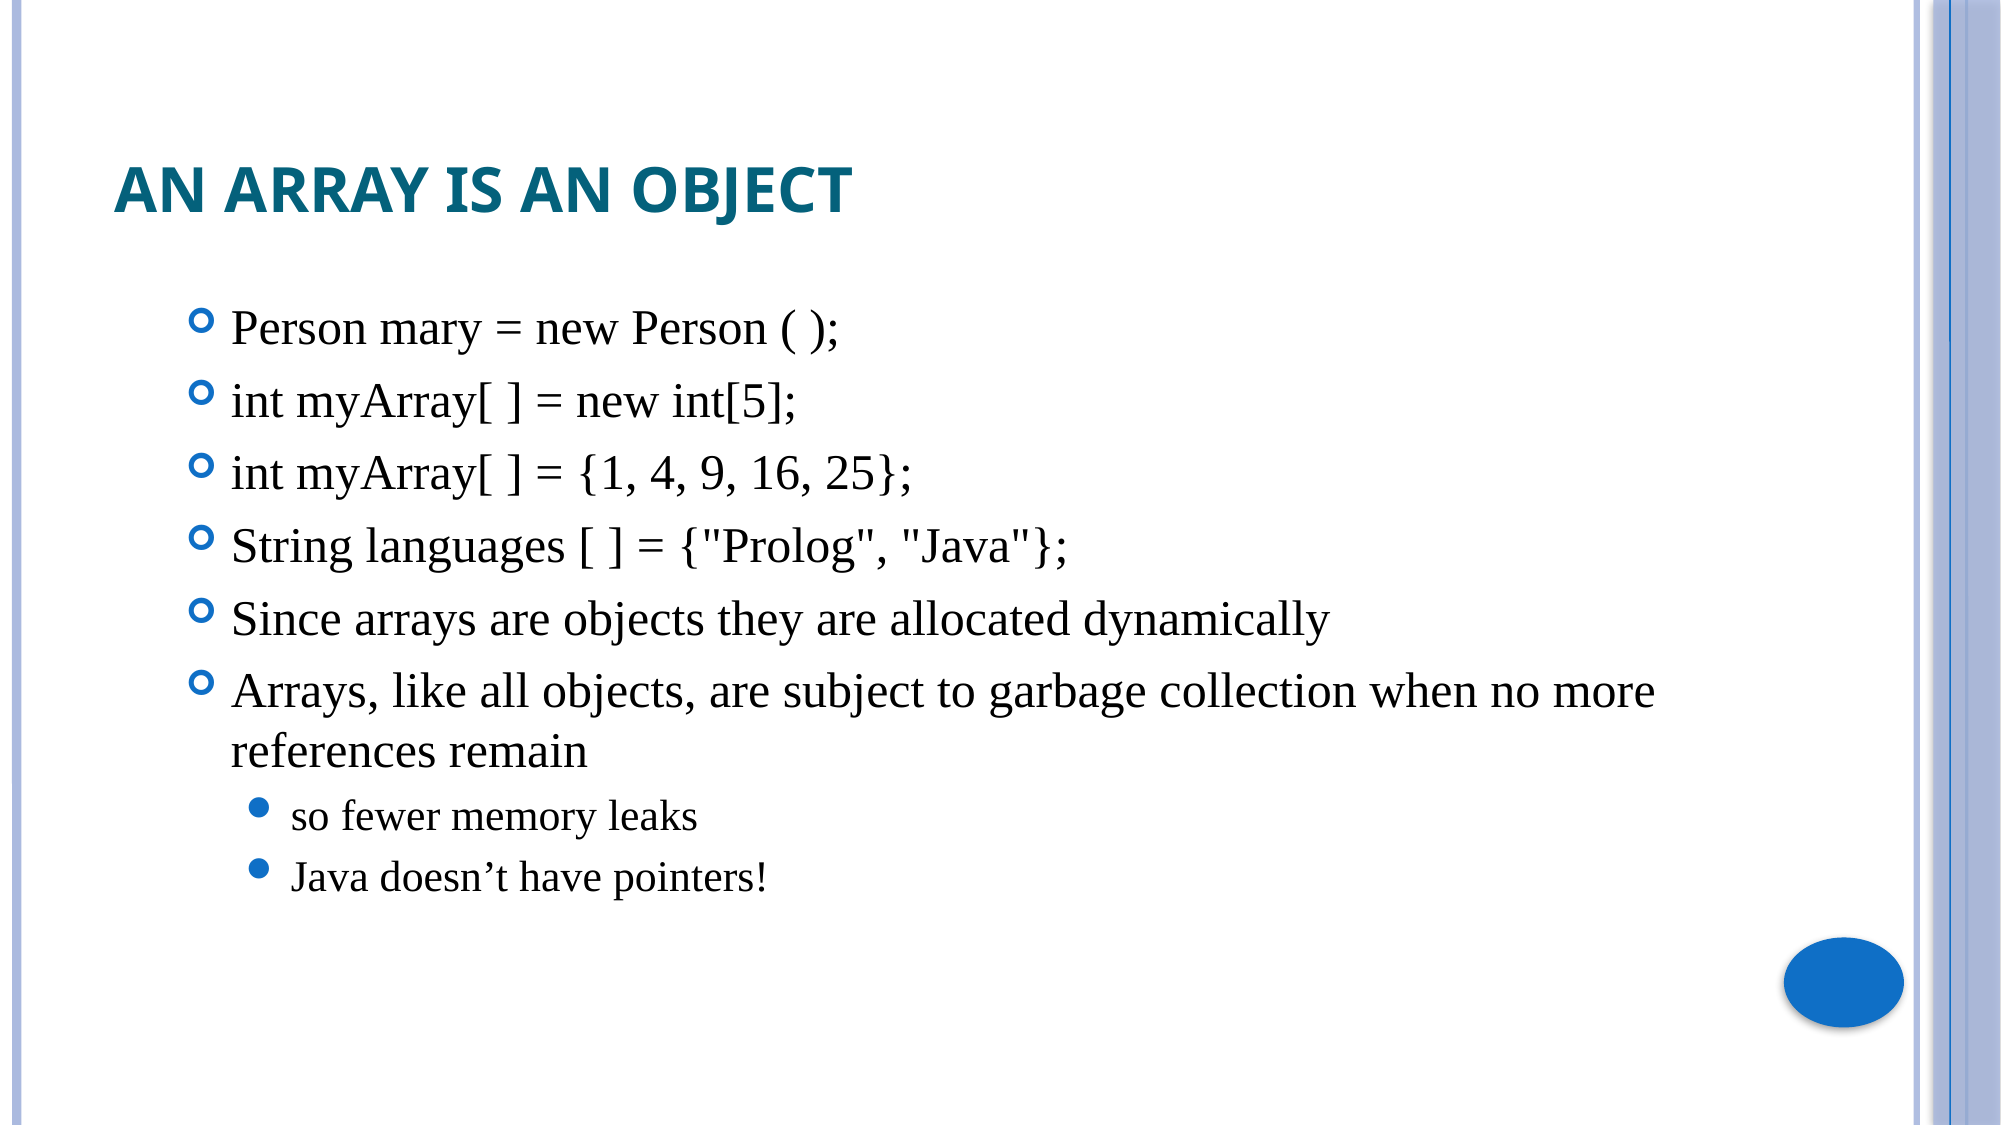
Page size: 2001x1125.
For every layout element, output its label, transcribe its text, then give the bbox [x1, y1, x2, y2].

list Person mary = new Person ( ); int myArray[ ] = new int[5]; int myArray[ ] = {1, 4, 9, 16, 25}; String languages [ ] = {"Prolog", "Java"}; Since arrays are objects they are allocated dynamically Arrays, like all objects, are subject to garbage collection when no more references remain so fewer memory leaks Java doesn’t have pointers! [171, 287, 1841, 1025]
title An array is an object [99, 45, 1734, 233]
